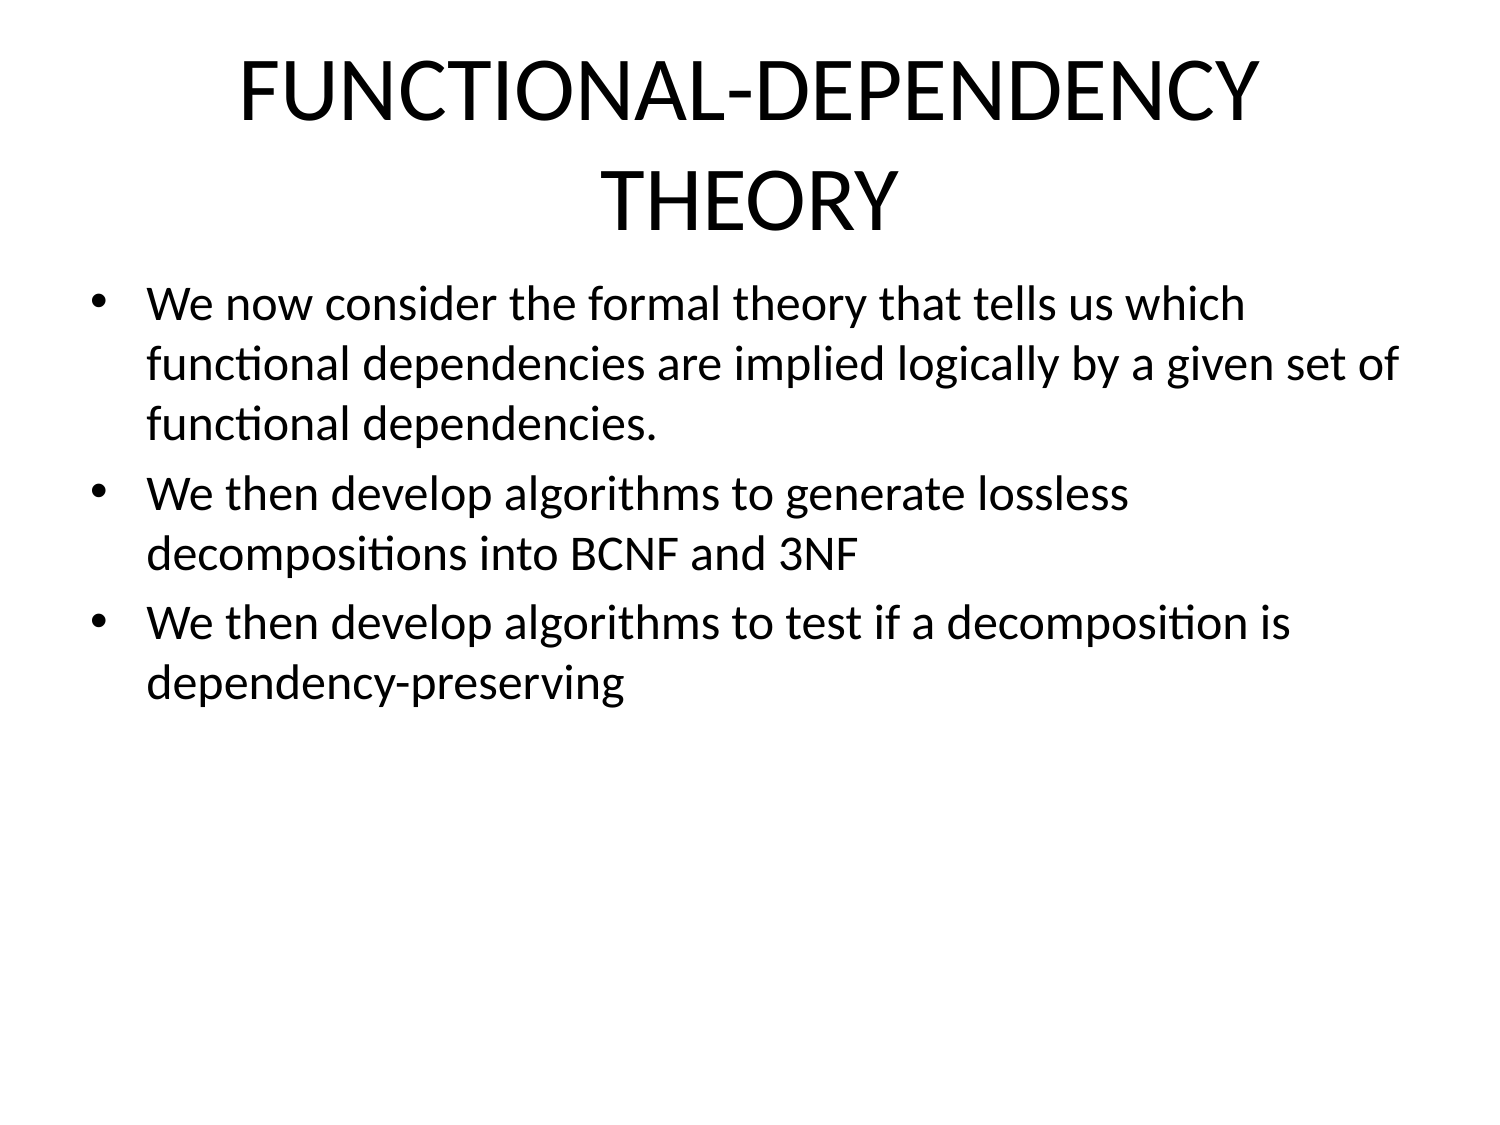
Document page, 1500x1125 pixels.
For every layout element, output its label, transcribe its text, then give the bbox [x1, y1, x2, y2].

list We now consider the formal theory that tells us which functional dependencies are implied logically by a given set of functional dependencies. We then develop algorithms to generate lossless decompositions into BCNF and 3NF We then develop algorithms to test if a decomposition is dependency-preserving [75, 262, 1425, 1005]
title Functional-Dependency Theory [75, 45, 1425, 233]
